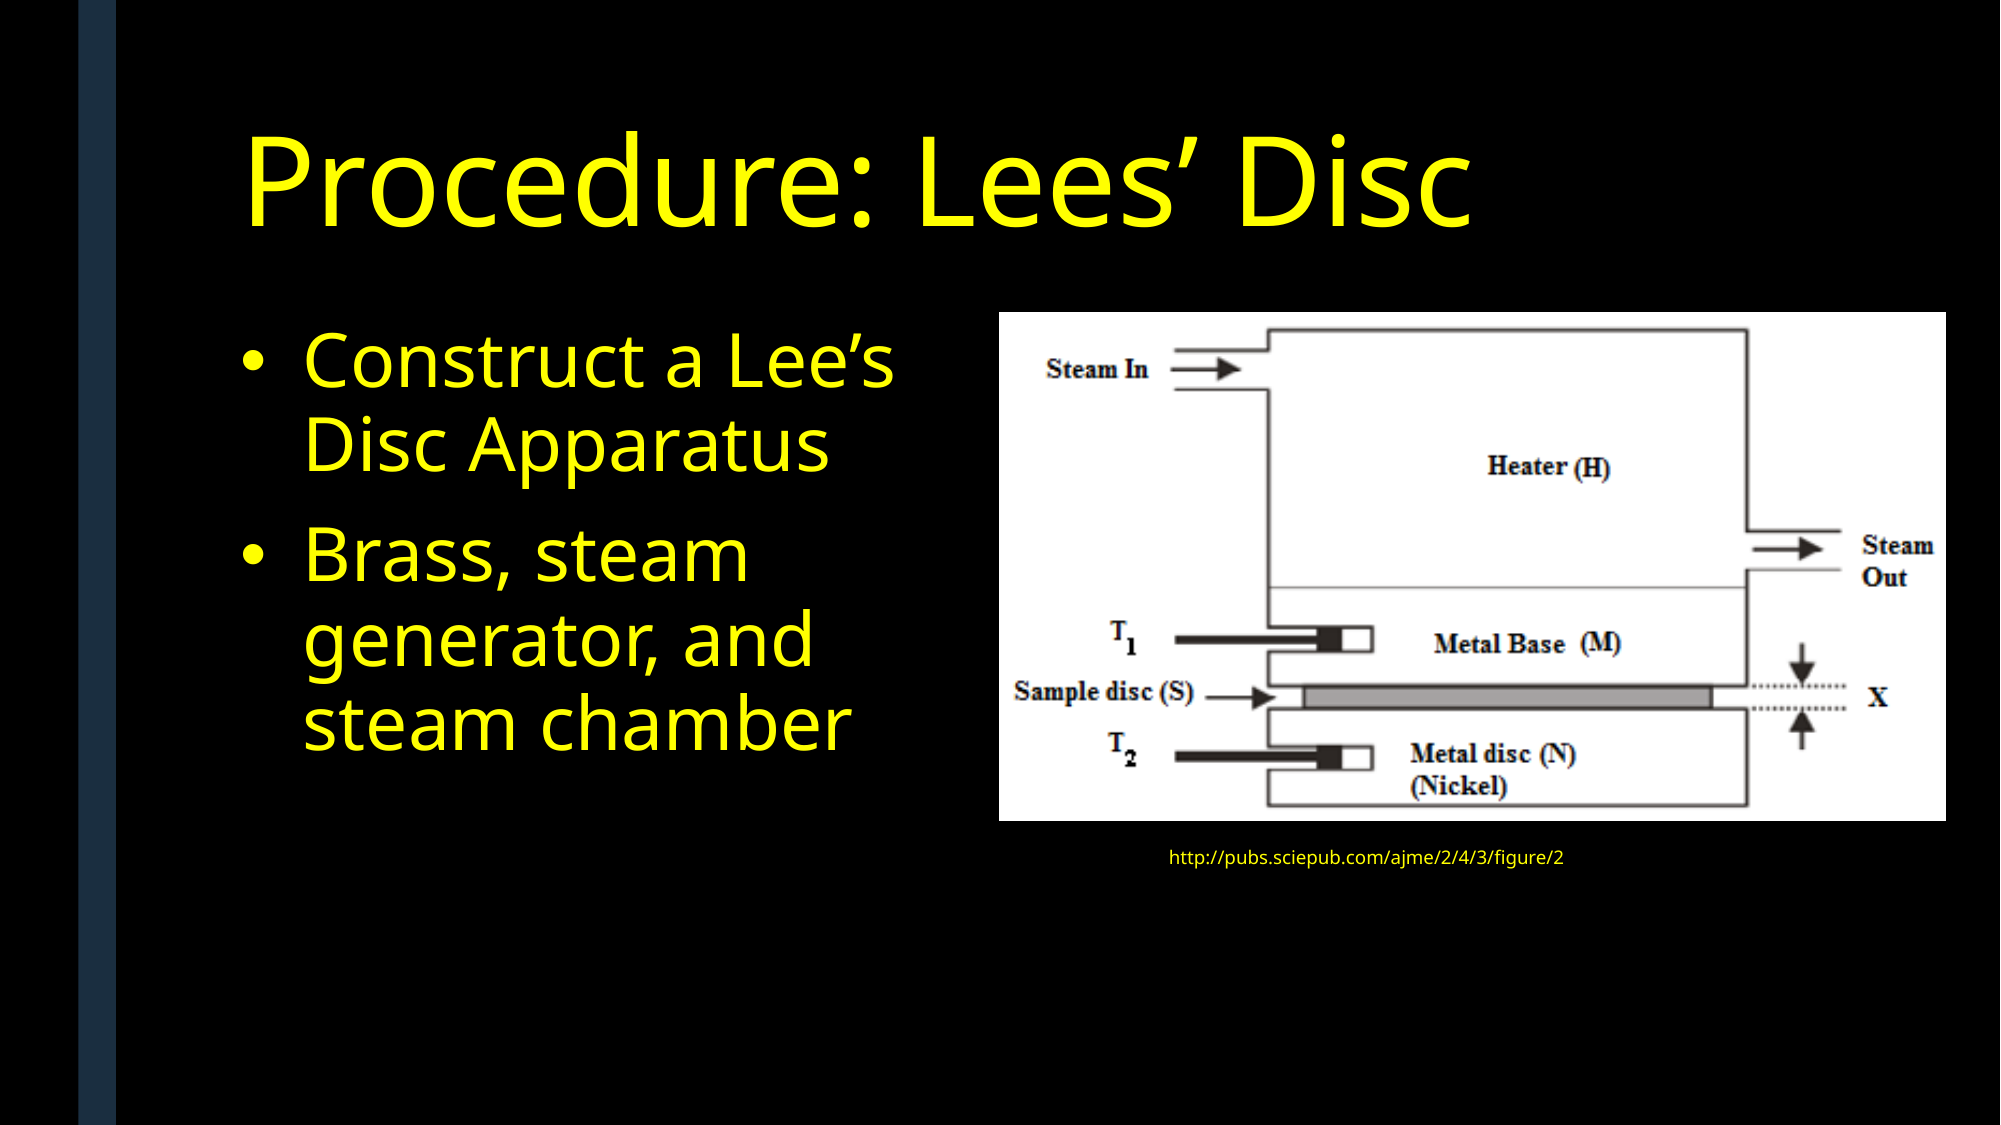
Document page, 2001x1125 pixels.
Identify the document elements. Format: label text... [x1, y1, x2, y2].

title Procedure: Lees’ Disc [225, 112, 1800, 357]
list Construct a Lee’s Disc Apparatus Brass, steam generator, and steam chamber [225, 312, 982, 963]
text_box http://pubs.sciepub.com/ajme/2/4/3/figure/2 [1154, 838, 1800, 876]
picture [999, 312, 1946, 821]
